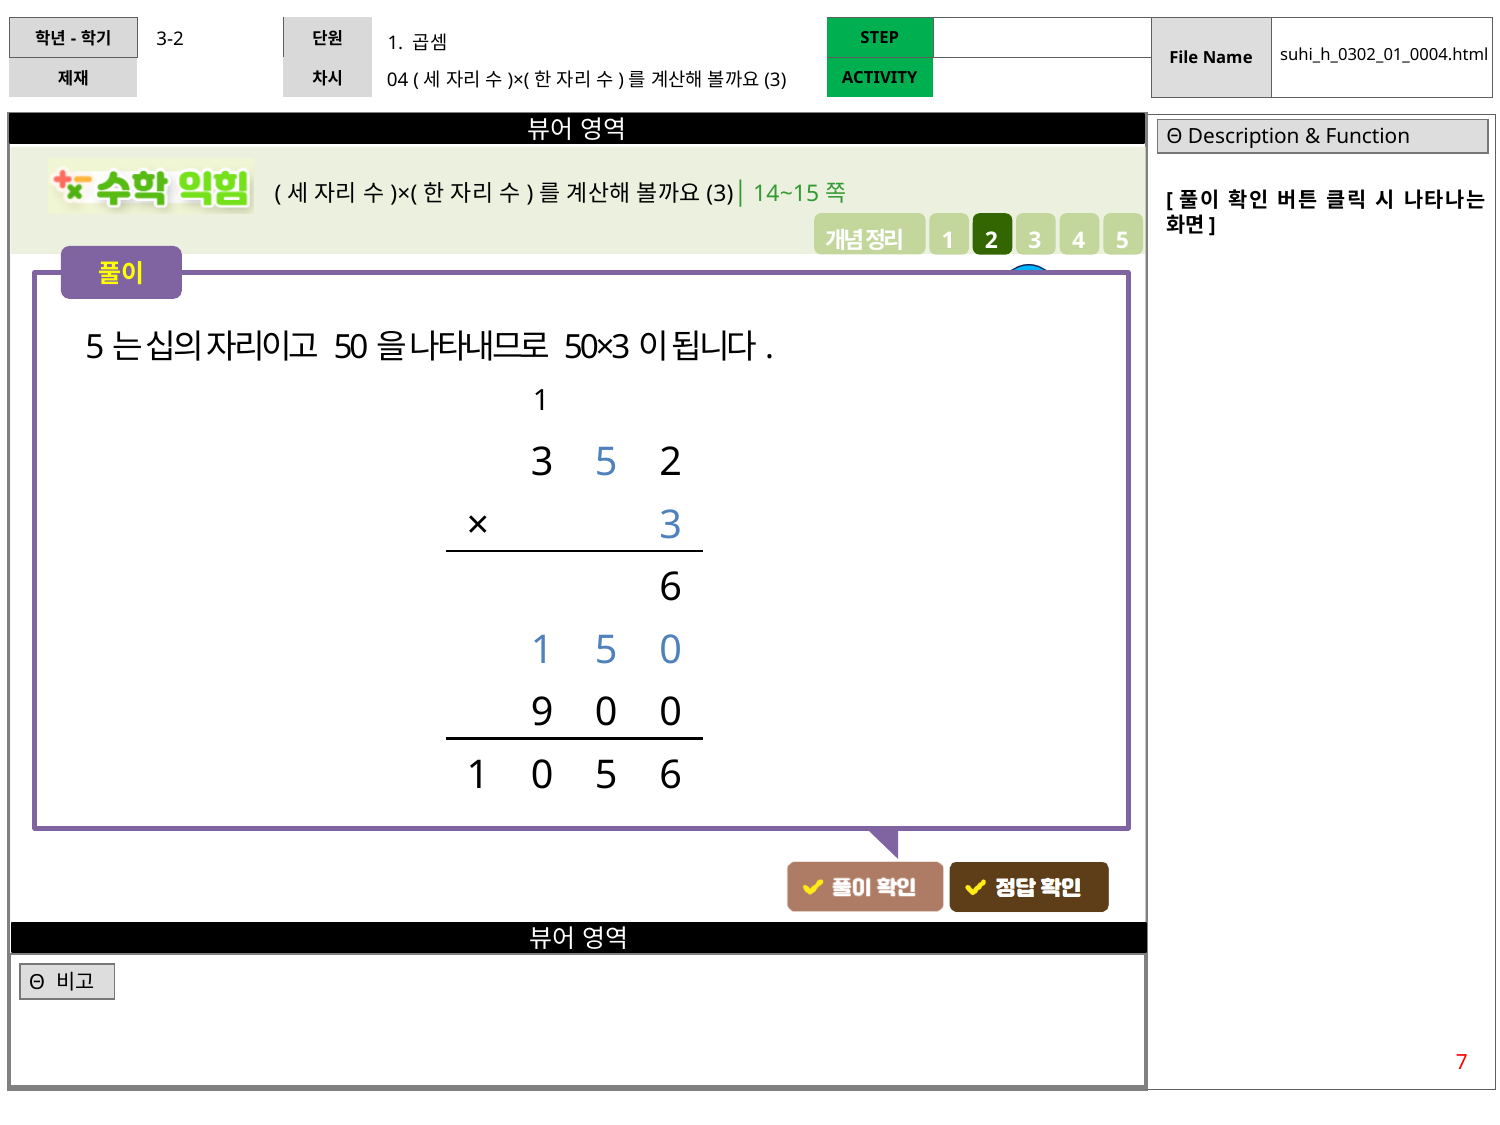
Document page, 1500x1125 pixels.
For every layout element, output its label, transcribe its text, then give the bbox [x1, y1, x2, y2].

text_box [풀이 확인 버튼 클릭 시 나타나는 화면] [1151, 179, 1500, 344]
picture [784, 860, 944, 913]
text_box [34, 245, 1129, 860]
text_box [810, 204, 1149, 262]
picture [48, 158, 254, 214]
table_header Θ Description & Function [1158, 120, 1487, 152]
picture [948, 860, 1111, 913]
text_box 3-2 [141, 18, 284, 55]
